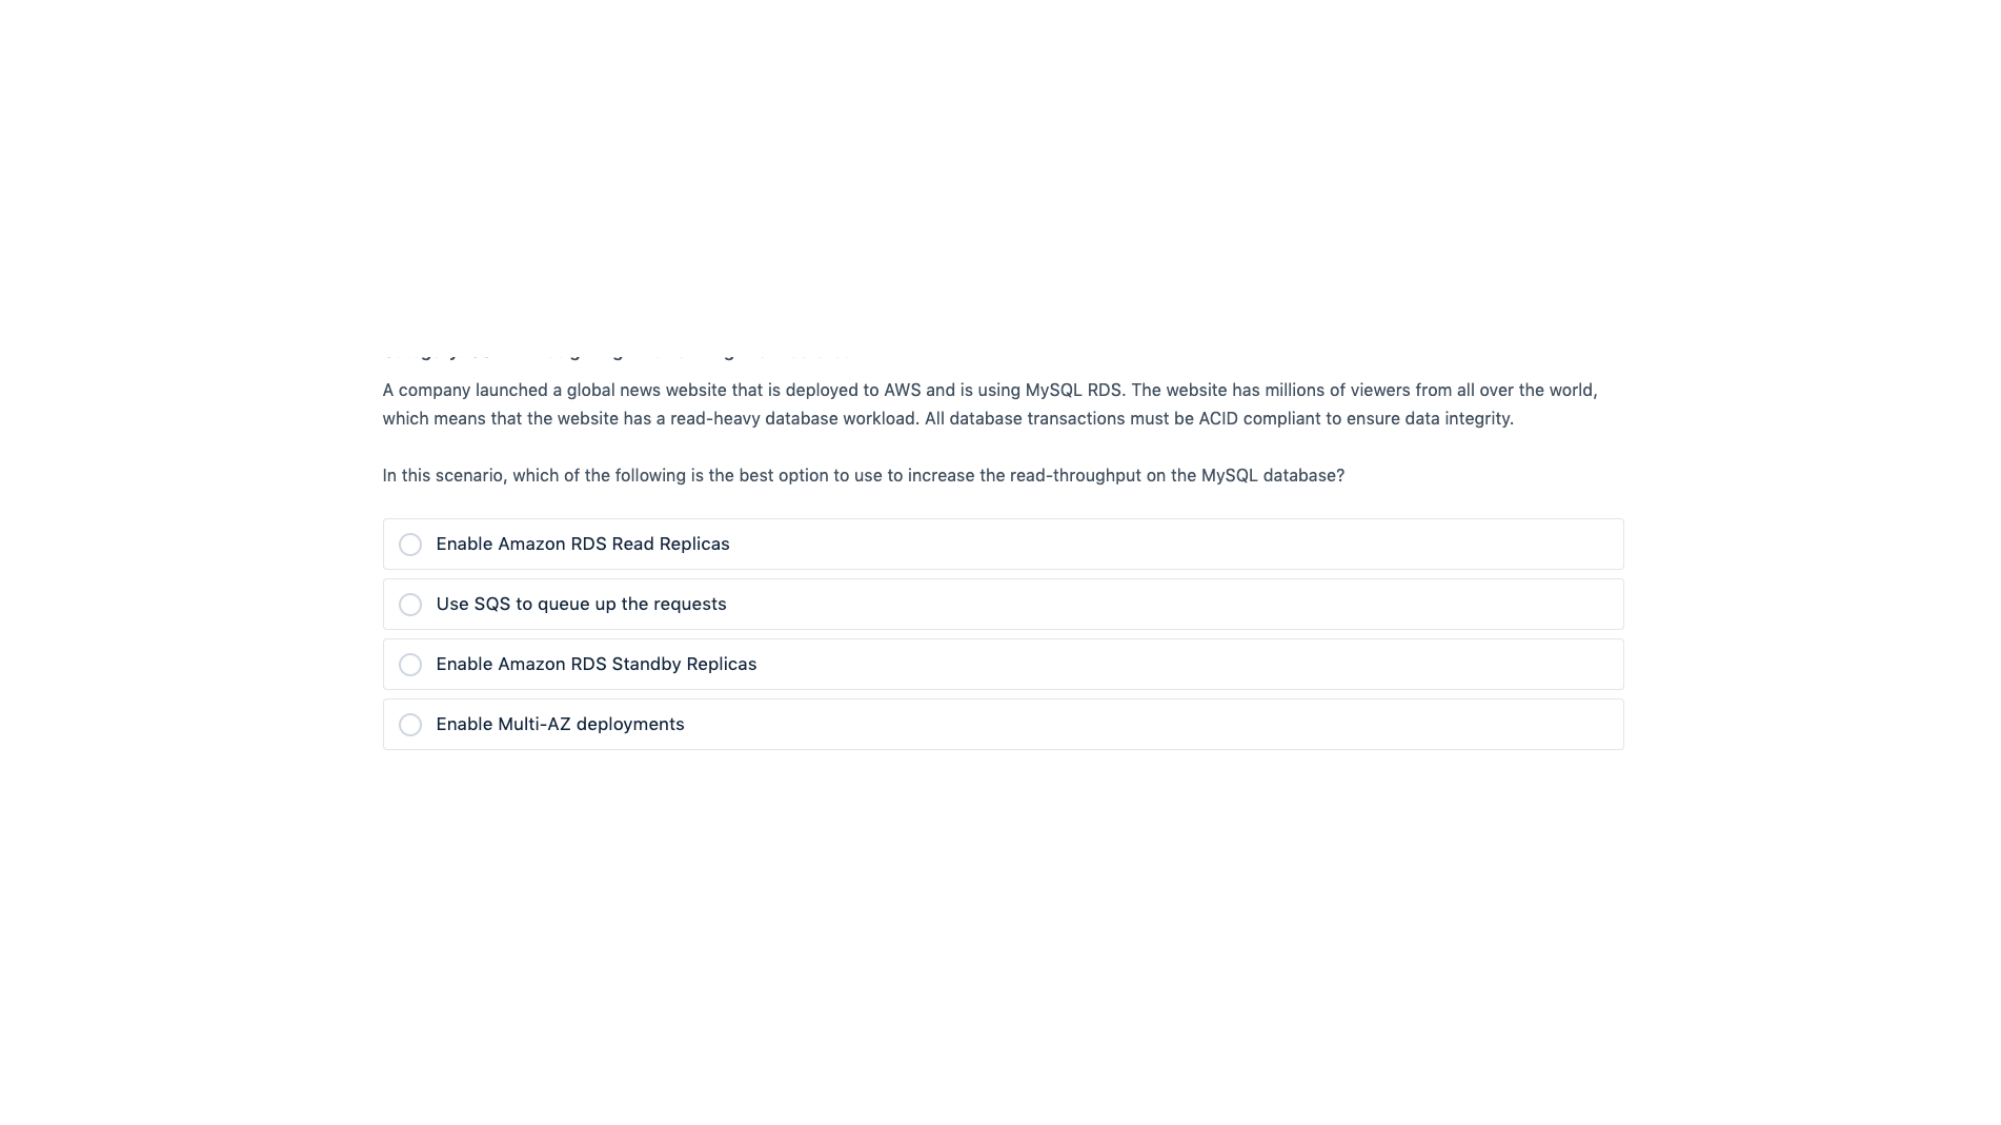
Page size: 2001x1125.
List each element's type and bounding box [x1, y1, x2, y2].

picture [362, 357, 1638, 767]
